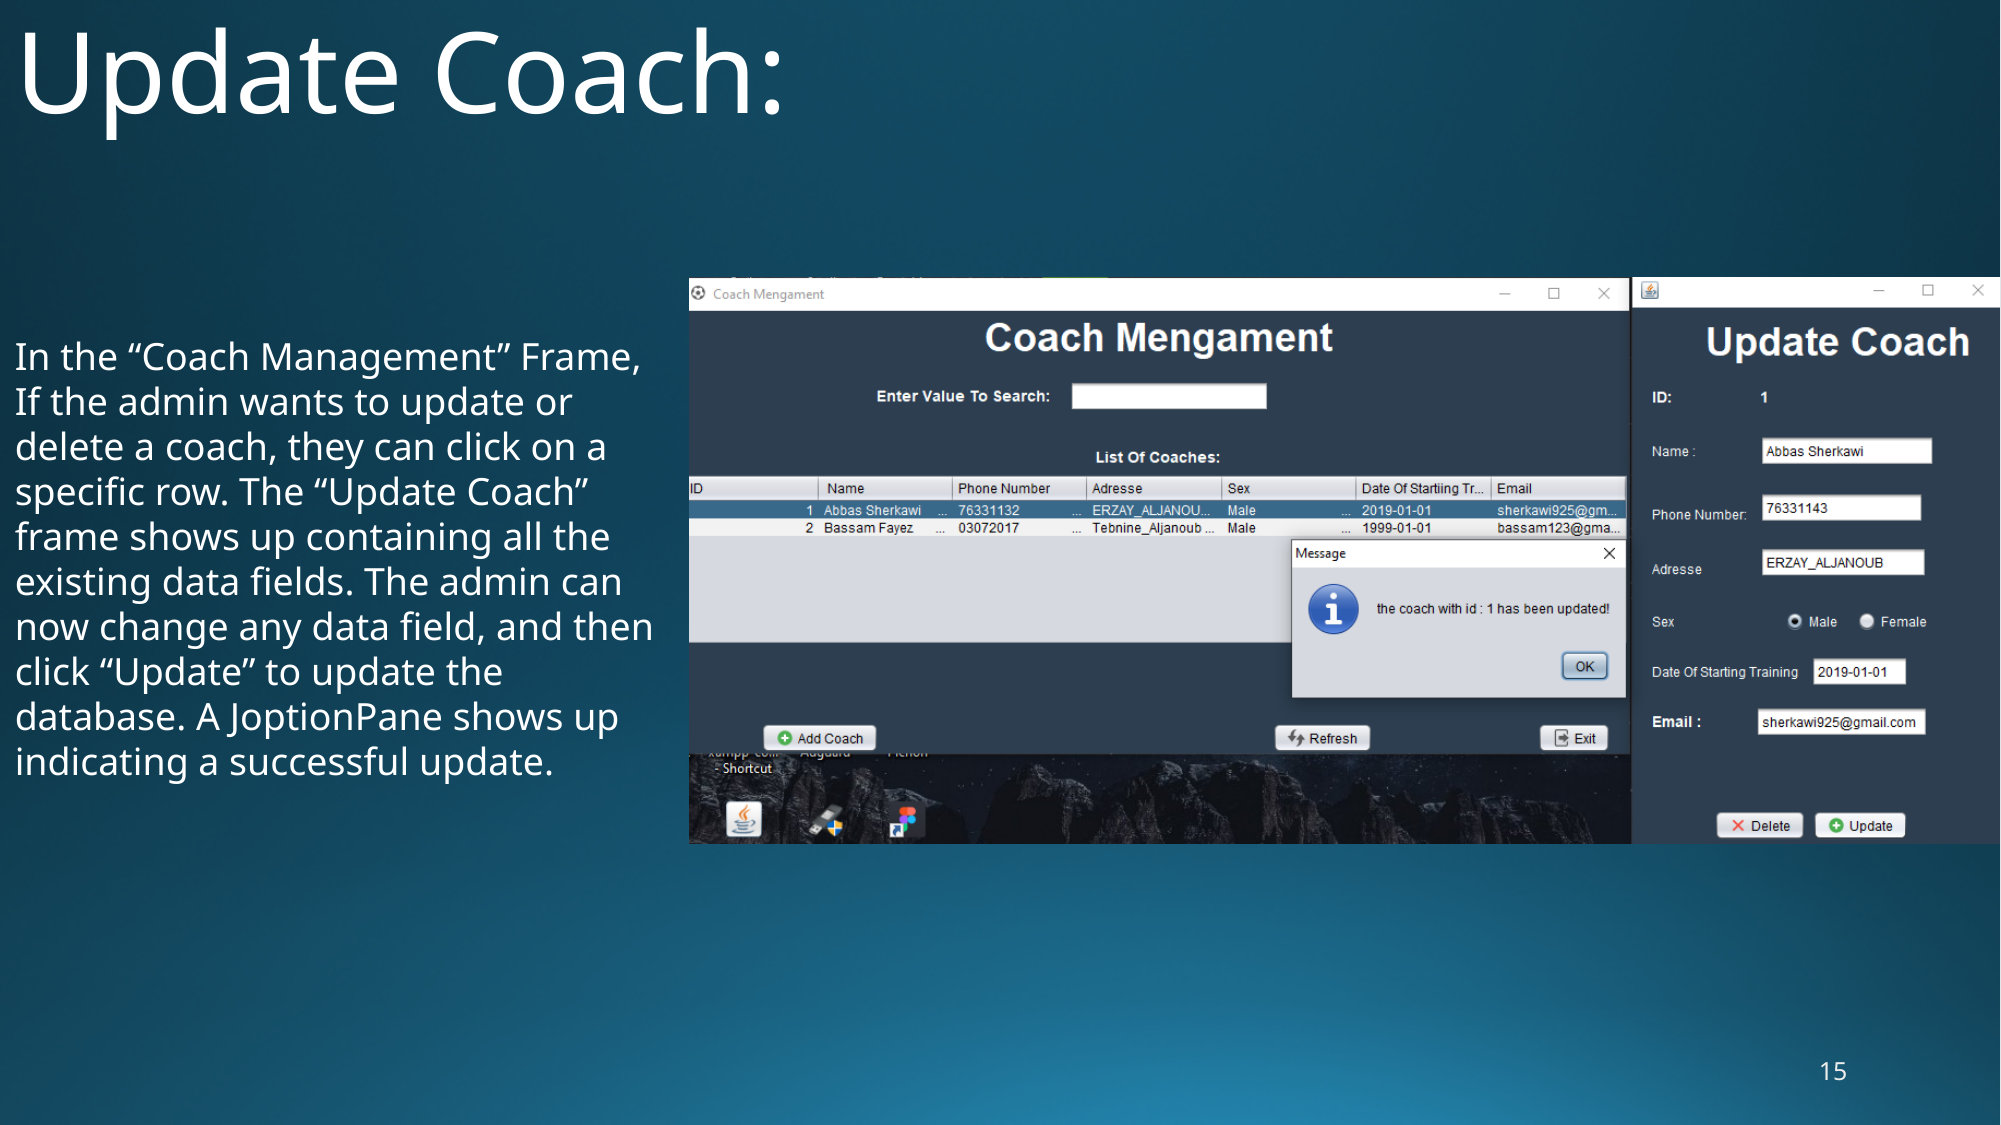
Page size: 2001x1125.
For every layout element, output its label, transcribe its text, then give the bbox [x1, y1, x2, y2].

text_box In the “Coach Management” Frame, If the admin wants to update or delete a coach, they can click on a specific row. The “Update Coach” frame shows up containing all the existing data fields. The admin can now change any data field, and then click “Update” to update the database. A JoptionPane shows up indicating a successful update. [0, 325, 689, 836]
title Update Coach: [0, 3, 1725, 153]
picture [0, 0, 2001, 1125]
slide_number 15 [1412, 1042, 1863, 1103]
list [689, 277, 2000, 844]
